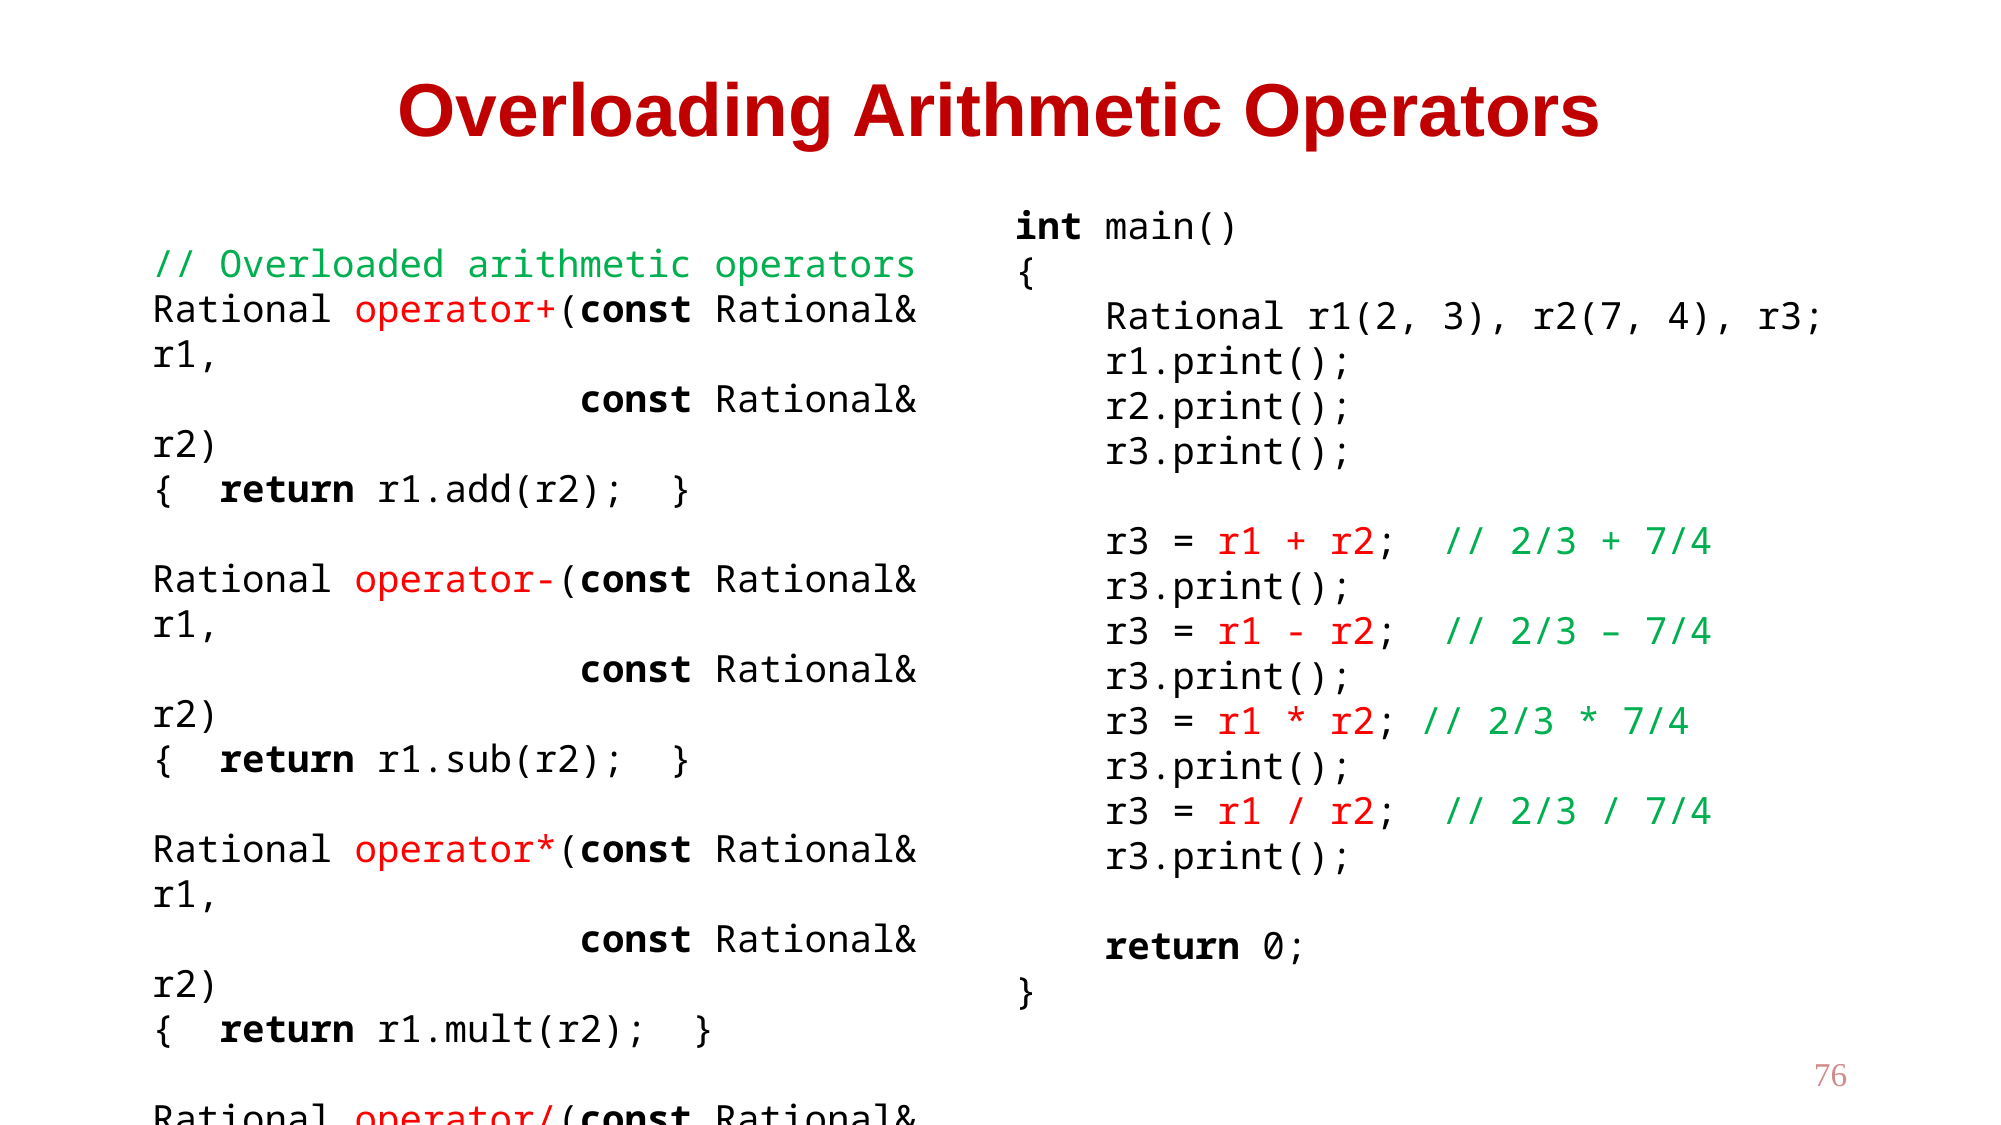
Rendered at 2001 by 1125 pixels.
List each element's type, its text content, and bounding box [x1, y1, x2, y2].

title Overloading Arithmetic Operators [137, 59, 1863, 166]
slide_number 76 [1412, 1042, 1863, 1103]
text_box int main() { Rational r1(2, 3), r2(7, 4), r3; r1.print(); r2.print(); r3.print(); r3 = r1 + r2; // 2/3 + 7/4 r3.print(); r3 = r1 - r2; // 2/3 – 7/4 r3.print(); r3 = r1 * r2; // 2/3 * 7/4 r3.print(); r3 = r1 / r2; // 2/3 / 7/4 r3.print(); return 0; } [999, 194, 1844, 1020]
text_box // Overloaded arithmetic operators Rational operator+(const Rational& r1, const Rational& r2) { return r1.add(r2); } Rational operator-(const Rational& r1, const Rational& r2) { return r1.sub(r2); } Rational operator*(const Rational& r1, const Rational& r2) { return r1.mult(r2); } Rational operator/(const Rational& r1, const Rational& r2) { return r1.div(r2); } [137, 232, 965, 1125]
